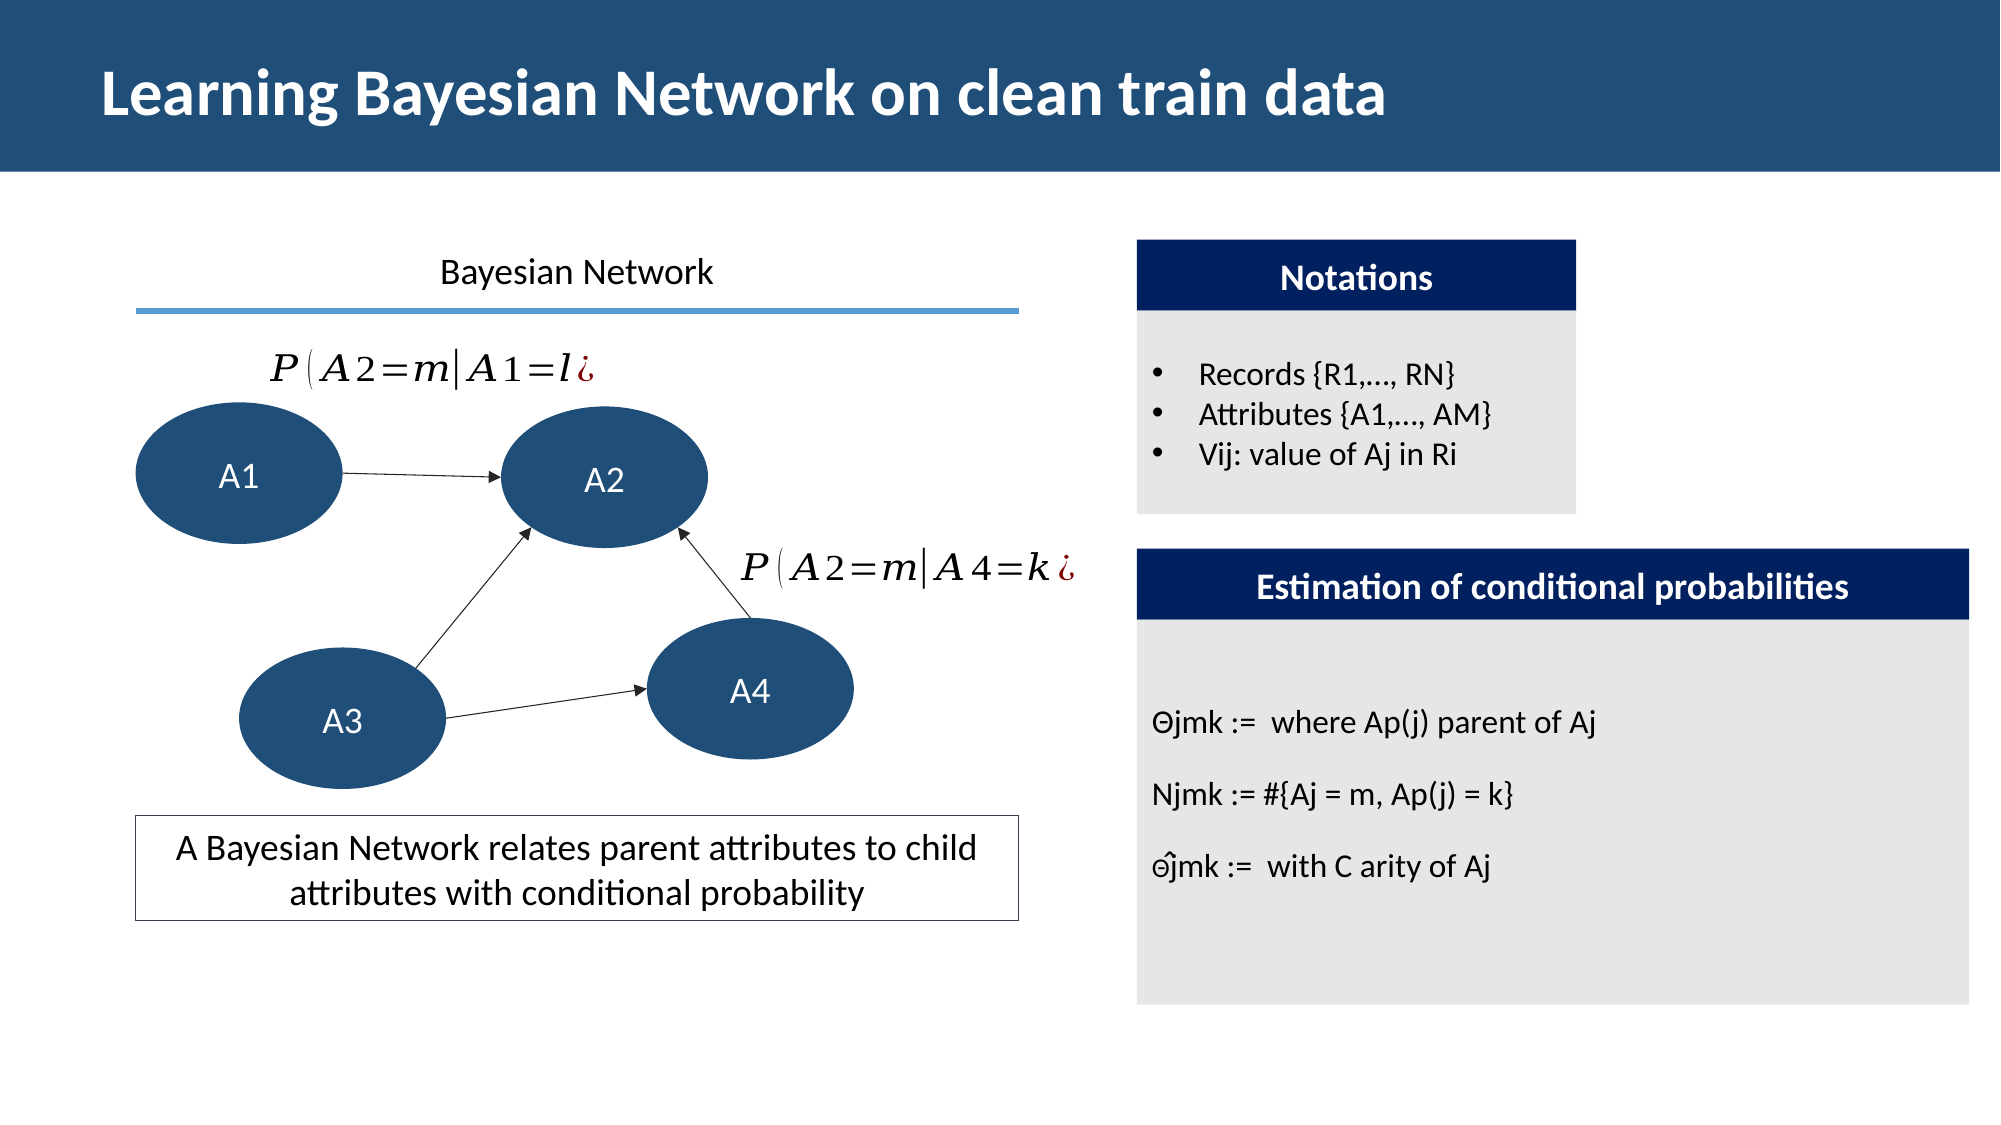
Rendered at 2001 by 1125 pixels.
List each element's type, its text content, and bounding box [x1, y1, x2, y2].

text_box Records {R1,…, RN} Attributes {A1,…, AM} Vij: value of Aj in Ri [1136, 310, 1577, 515]
text_box A3 [238, 646, 448, 791]
text_box Bayesian Network [135, 239, 1019, 300]
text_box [677, 527, 751, 618]
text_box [342, 473, 501, 478]
text_box A Bayesian Network relates parent attributes to child attributes with conditional probability [135, 815, 1019, 921]
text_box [446, 688, 647, 719]
text_box A4 [645, 616, 855, 761]
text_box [0, 0, 2000, 172]
text_box Estimation of conditional probabilities [1136, 548, 1970, 619]
text_box A2 [500, 405, 710, 550]
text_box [415, 527, 532, 669]
text_box A1 [134, 401, 344, 545]
text_box Notations [1136, 238, 1577, 310]
